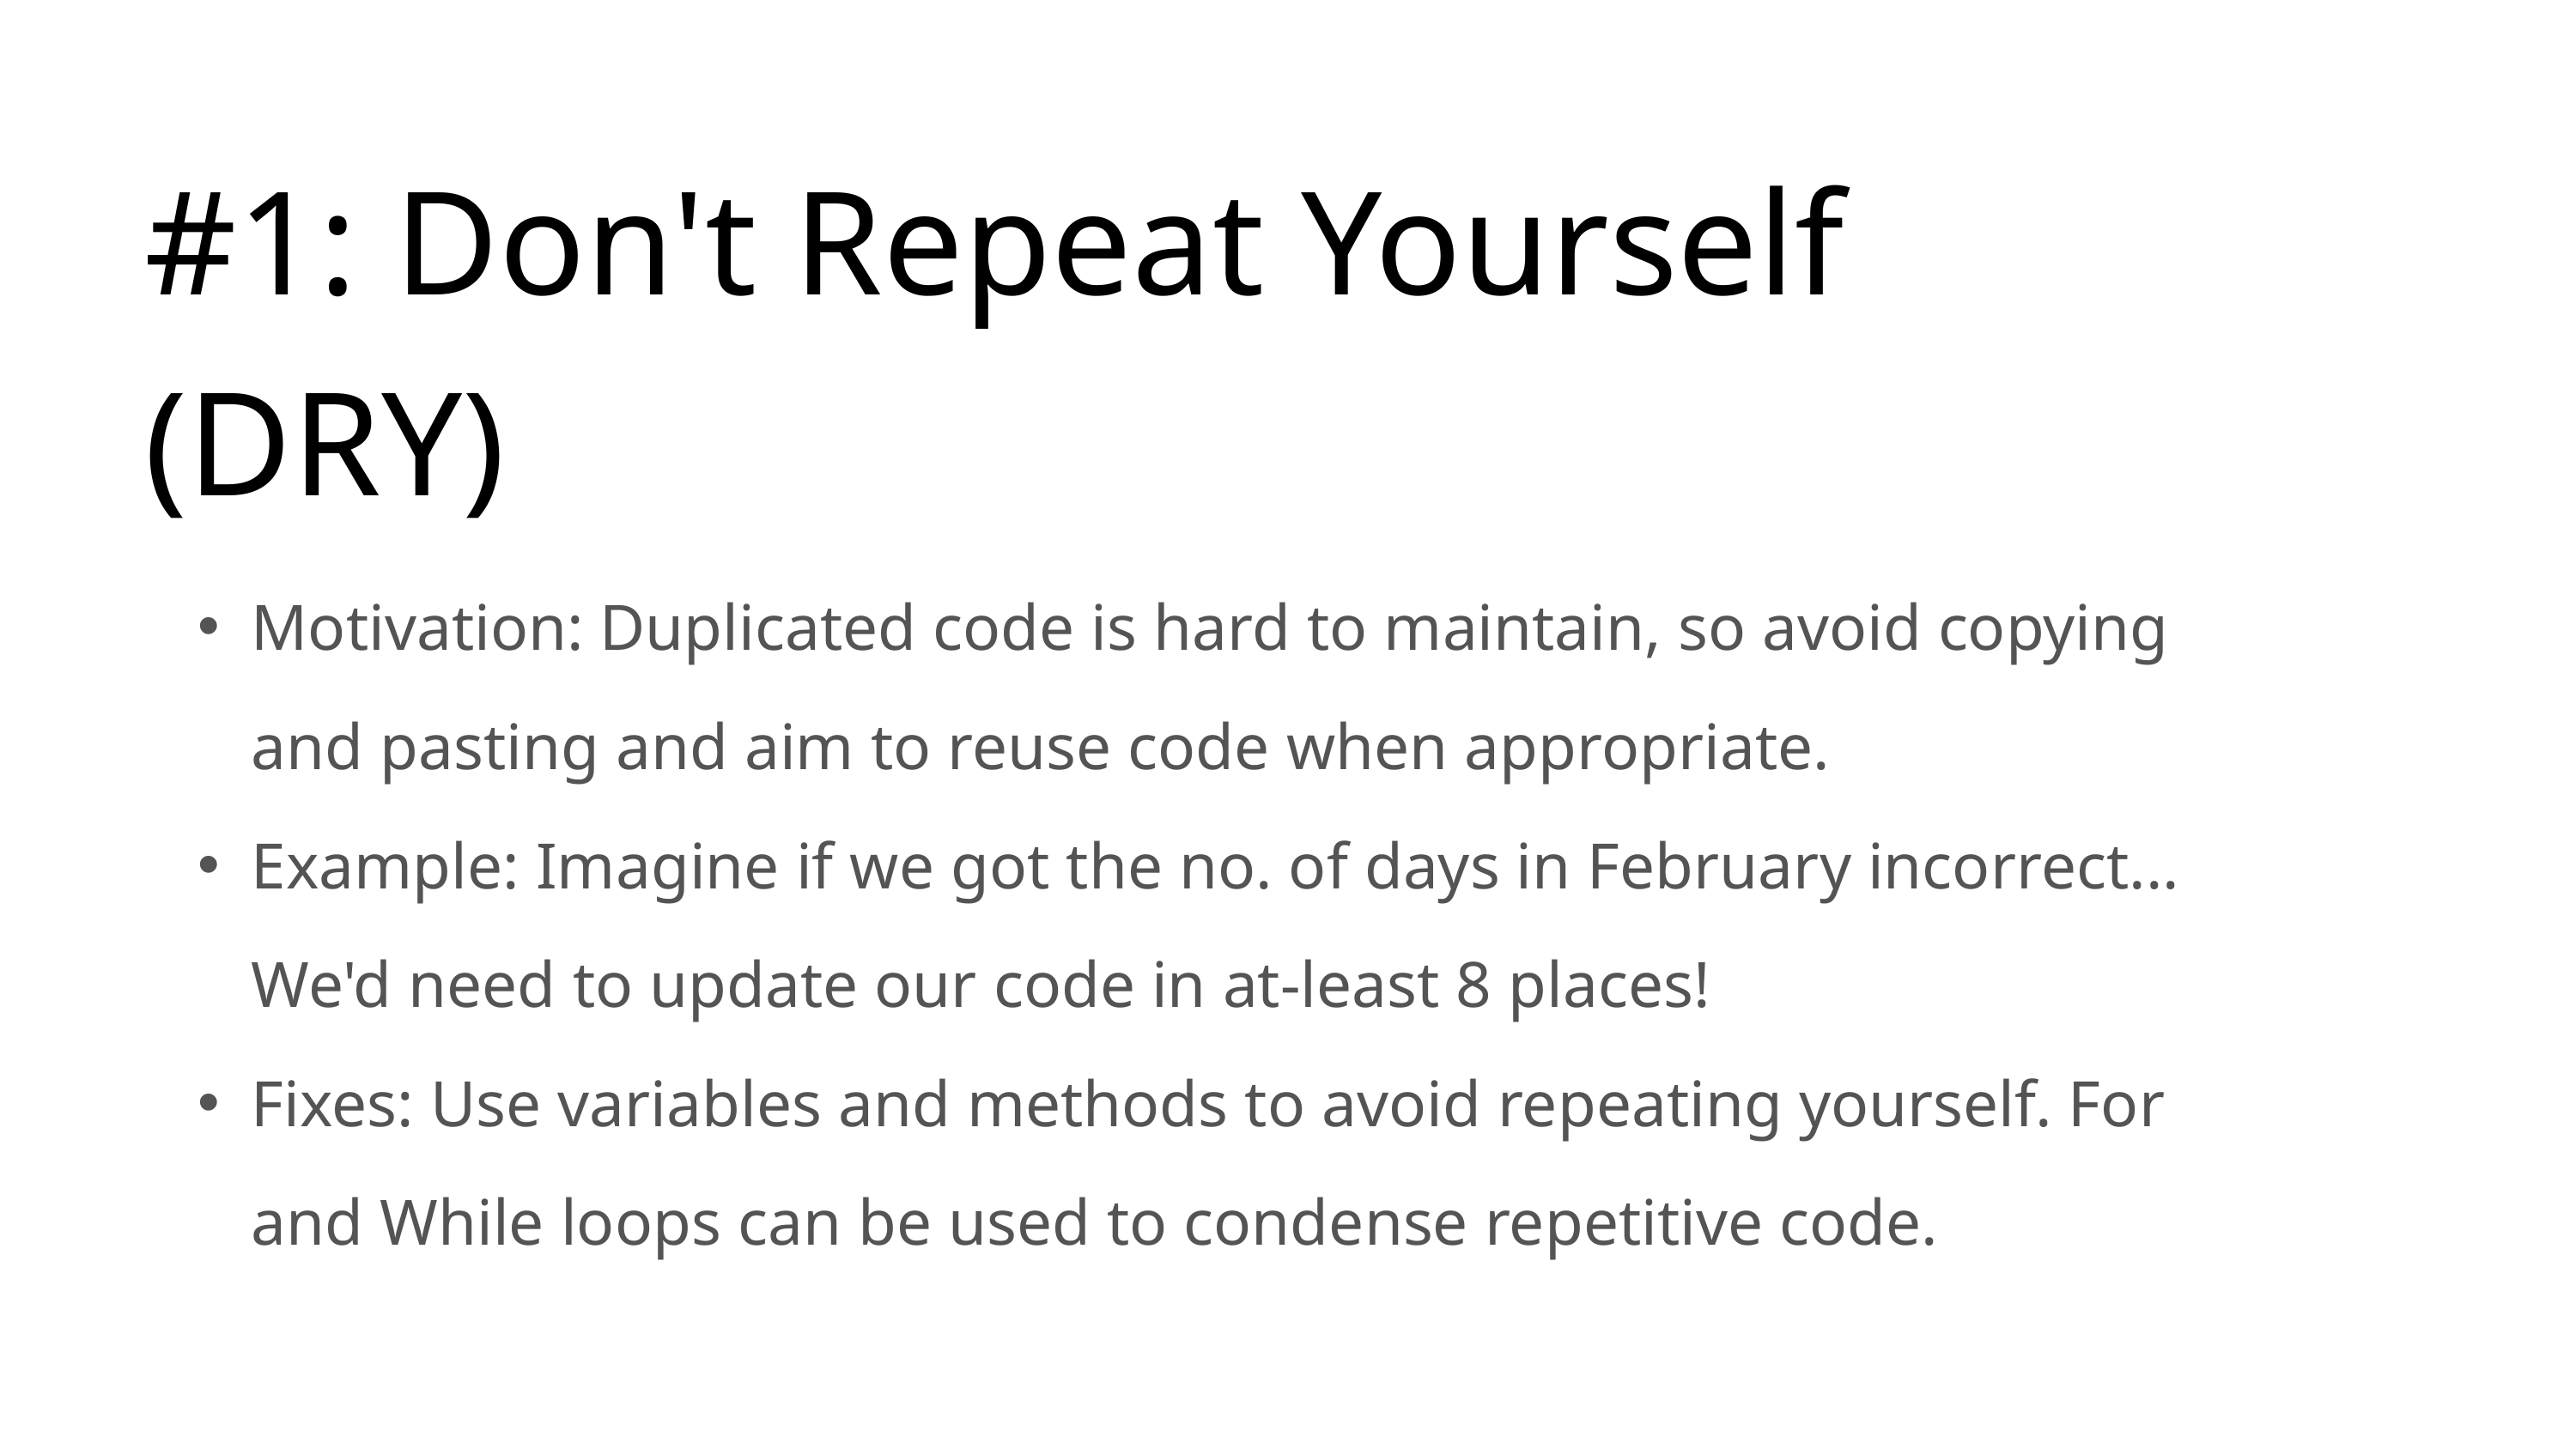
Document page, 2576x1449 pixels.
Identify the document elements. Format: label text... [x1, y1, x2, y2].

text_box #1: Don't Repeat Yourself (DRY) [144, 123, 2142, 425]
text_box Motivation: Duplicated code is hard to maintain, so avoid copying and pasting and aim to reuse code when appropriate. Example: Imagine if we got the no. of days in February incorrect... We'd need to update our code in at-least 8 places! Fixes: Use variables and methods to avoid repeating yourself. For and While loops can be used to condense repetitive code. [144, 425, 2291, 1258]
